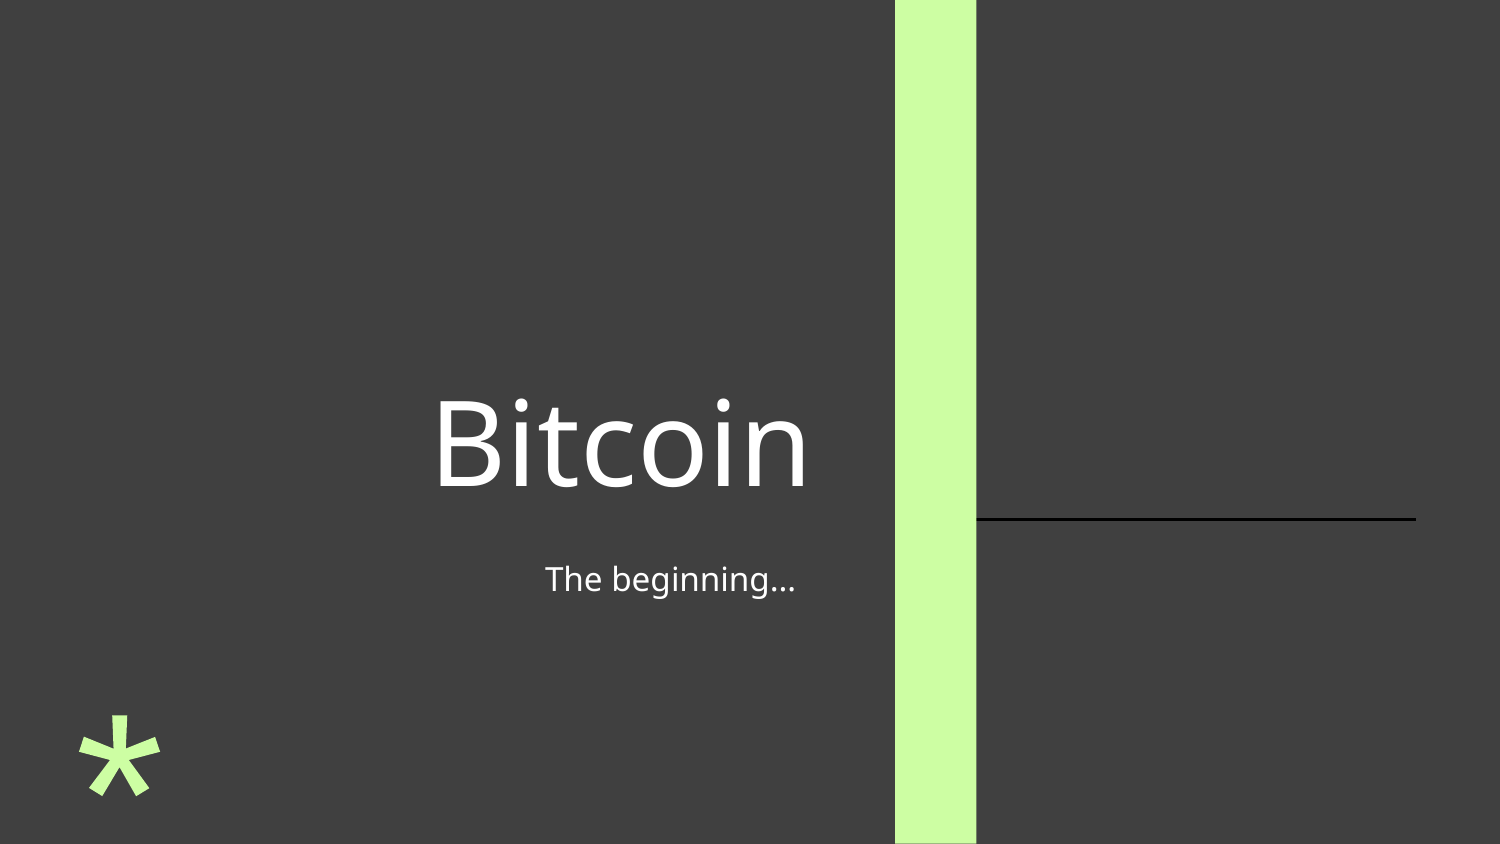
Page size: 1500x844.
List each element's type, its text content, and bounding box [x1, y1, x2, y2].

title Bitcoin [54, 370, 829, 509]
subtitle The beginning… [359, 519, 812, 637]
text_box [895, 0, 977, 844]
